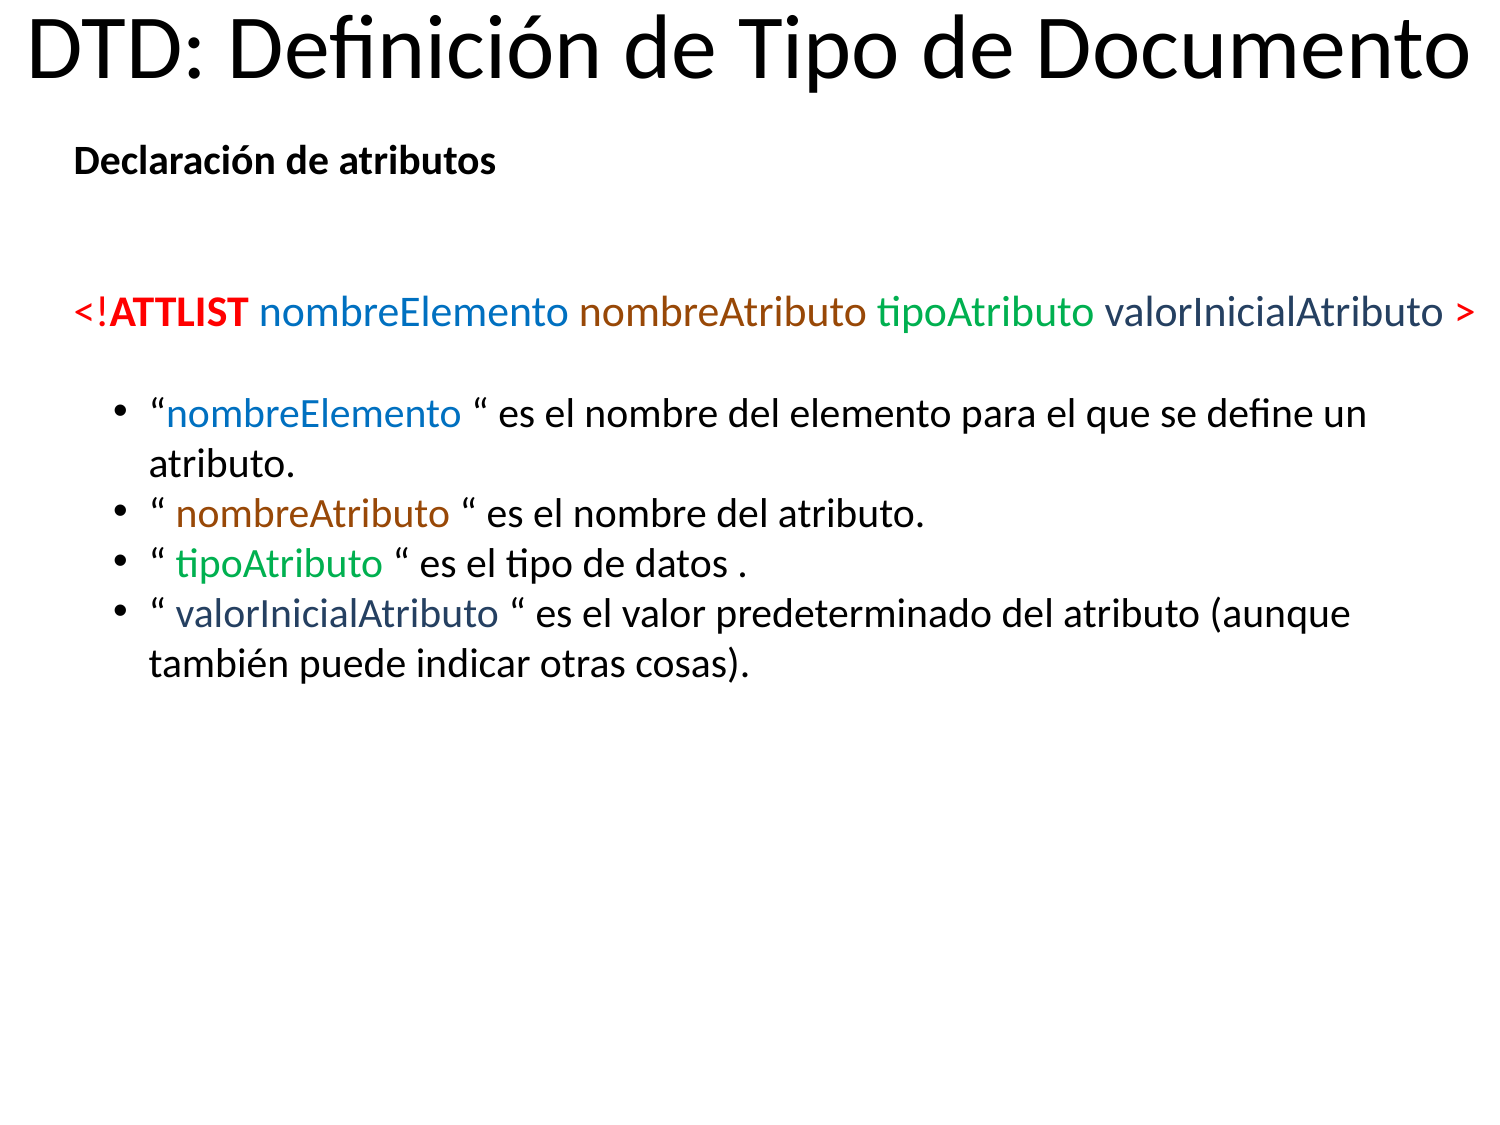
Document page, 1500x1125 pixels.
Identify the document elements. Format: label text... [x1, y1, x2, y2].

title DTD: Definición de Tipo de Documento [0, 0, 1500, 136]
text_box Declaración de atributos <!ATTLIST nombreElemento nombreAtributo tipoAtributo valorInicialAtributo > “nombreElemento “ es el nombre del elemento para el que se define un atributo. “ nombreAtributo “ es el nombre del atributo. “ tipoAtributo “ es el tipo de datos . “ valorInicialAtributo “ es el valor predeterminado del atributo (aunque también puede indicar otras cosas). [58, 125, 1500, 993]
